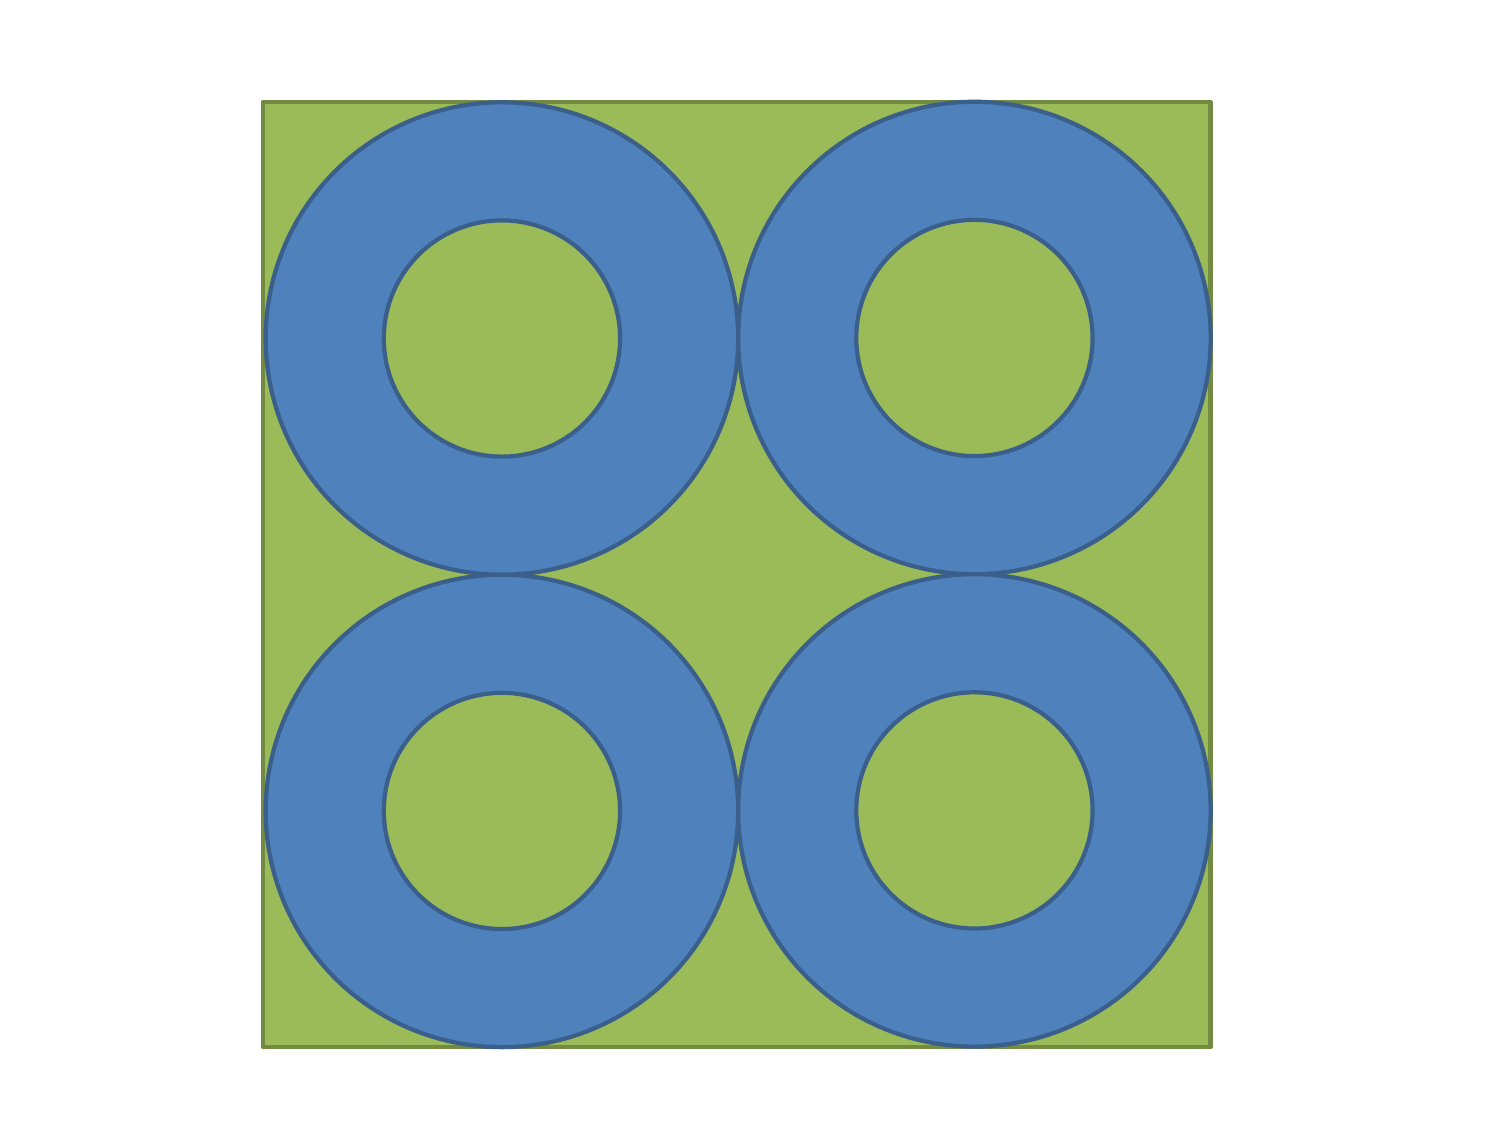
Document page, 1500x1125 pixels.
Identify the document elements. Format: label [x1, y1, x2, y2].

text_box [261, 100, 482, 1049]
text_box [522, 100, 949, 300]
text_box [993, 830, 1213, 1049]
text_box [539, 376, 937, 773]
text_box [859, 695, 1090, 926]
text_box [527, 848, 955, 1049]
text_box [736, 99, 1213, 574]
text_box [386, 695, 617, 926]
text_box [1000, 100, 1213, 318]
text_box [263, 100, 738, 575]
text_box [859, 222, 1090, 453]
text_box [263, 572, 738, 1050]
text_box [386, 223, 617, 454]
text_box [1012, 358, 1213, 791]
text_box [736, 572, 1213, 1049]
